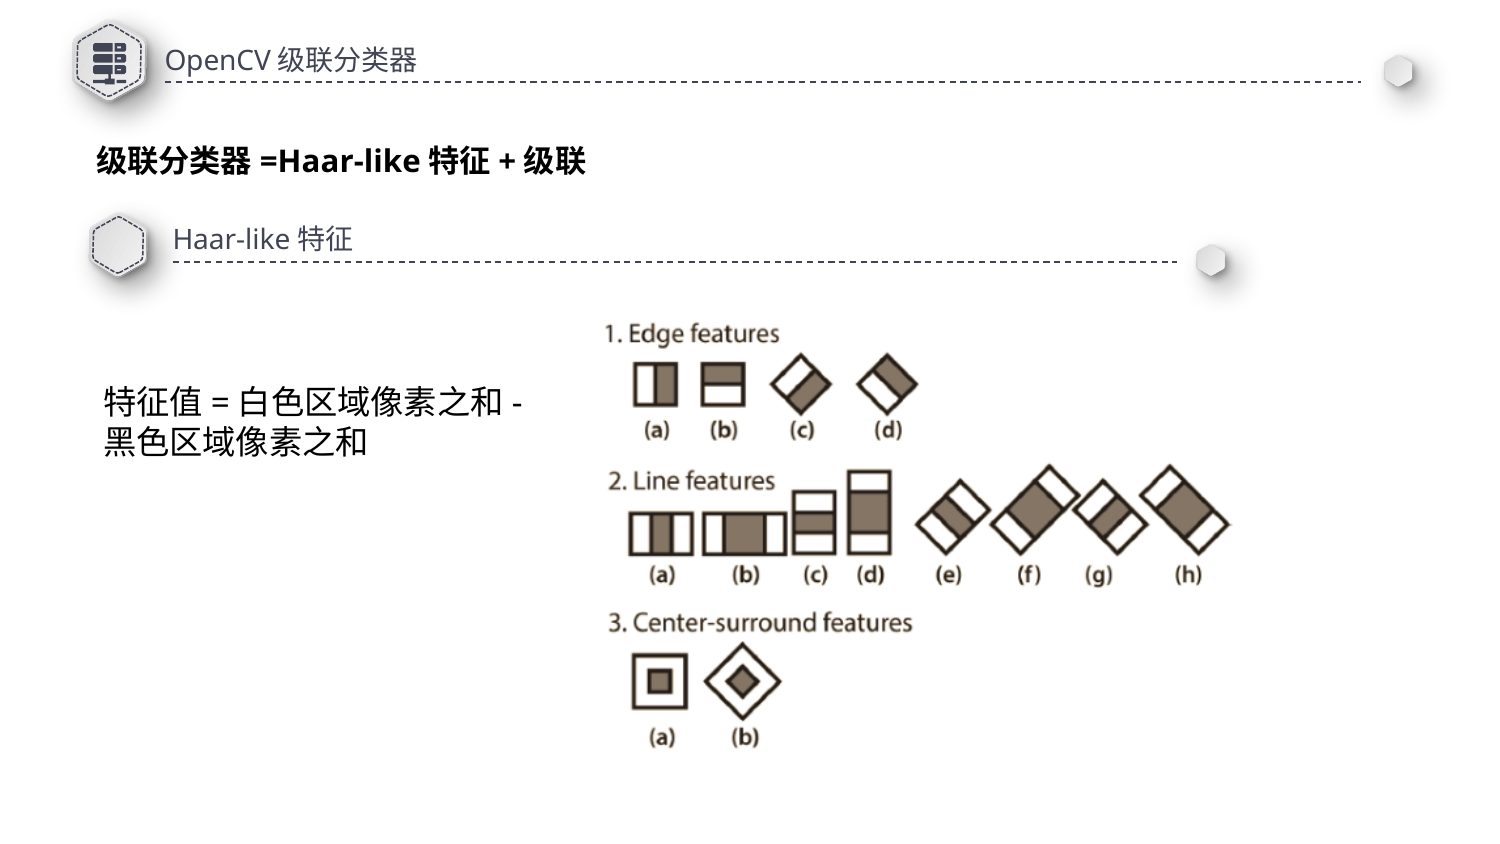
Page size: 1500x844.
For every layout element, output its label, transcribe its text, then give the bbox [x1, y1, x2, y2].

picture [572, 303, 1268, 762]
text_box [1194, 245, 1228, 275]
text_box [85, 215, 151, 275]
text_box 级联分类器=Haar-like特征+级联 [81, 126, 1233, 187]
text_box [67, 23, 151, 98]
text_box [1382, 56, 1415, 86]
text_box OpenCV级联分类器 [156, 38, 531, 81]
text_box Haar-like特征 [163, 217, 395, 260]
text_box 特征值=白色区域像素之和-黑色区域像素之和 [88, 373, 541, 469]
